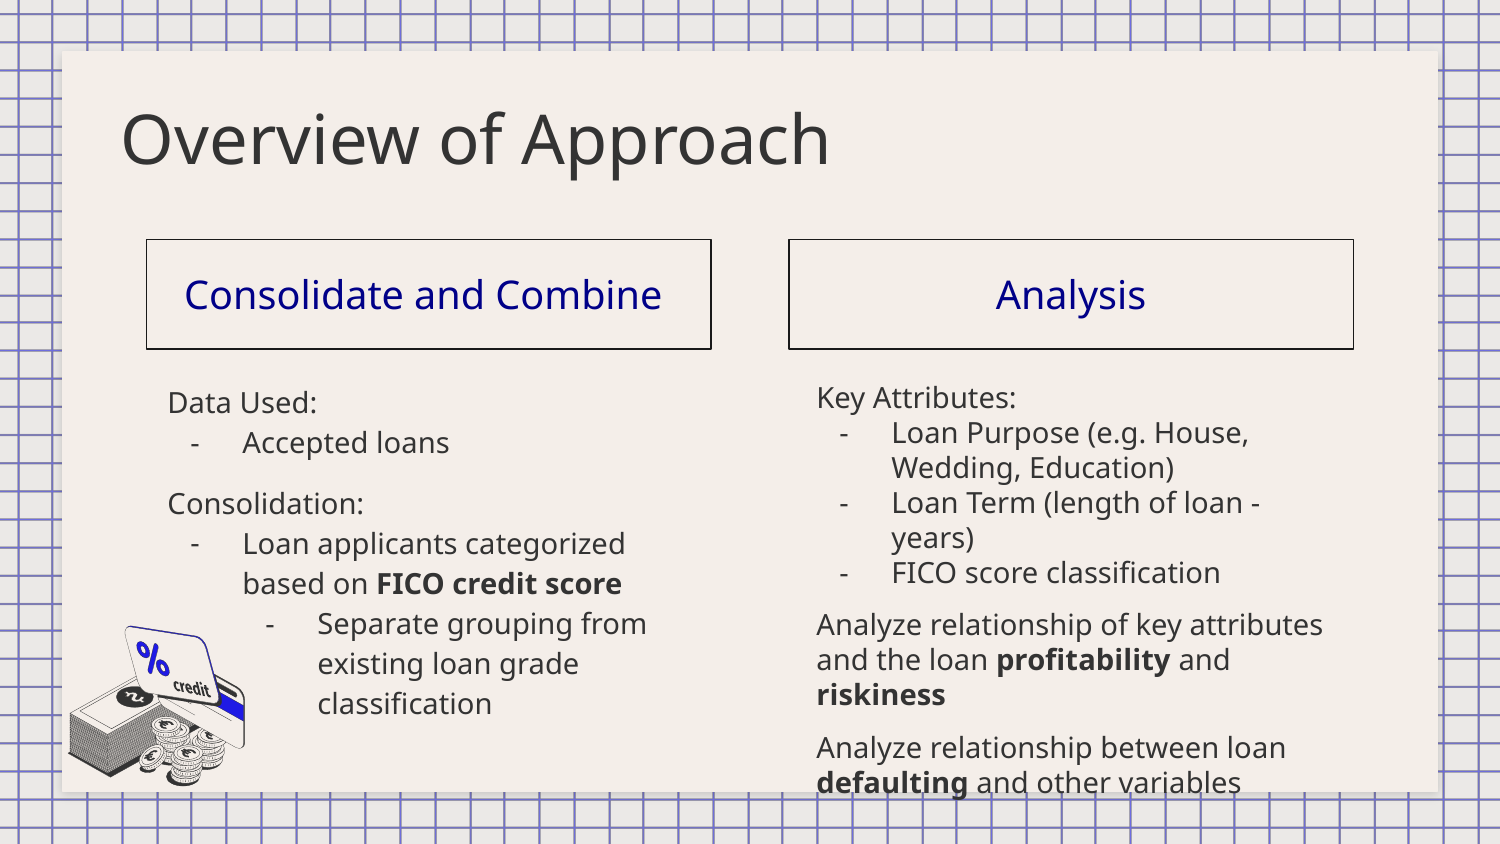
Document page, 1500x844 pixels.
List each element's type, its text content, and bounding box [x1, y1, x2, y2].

picture [0, 0, 1500, 844]
text_box Consolidate and Combine [146, 239, 711, 349]
text_box Analysis [788, 239, 1354, 349]
text_box Data Used: Accepted loans Consolidation: Loan applicants categorized based on FICO credit score Separate grouping from existing loan grade classification [152, 364, 706, 497]
text_box Key Attributes: Loan Purpose (e.g. House, Wedding, Education) Loan Term (length of loan - years) FICO score classification Analyze relationship of key attributes and the loan profitability and riskiness Analyze relationship between loan defaulting and other variables [801, 364, 1343, 497]
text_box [67, 625, 245, 787]
title Overview of Approach [105, 98, 1370, 192]
